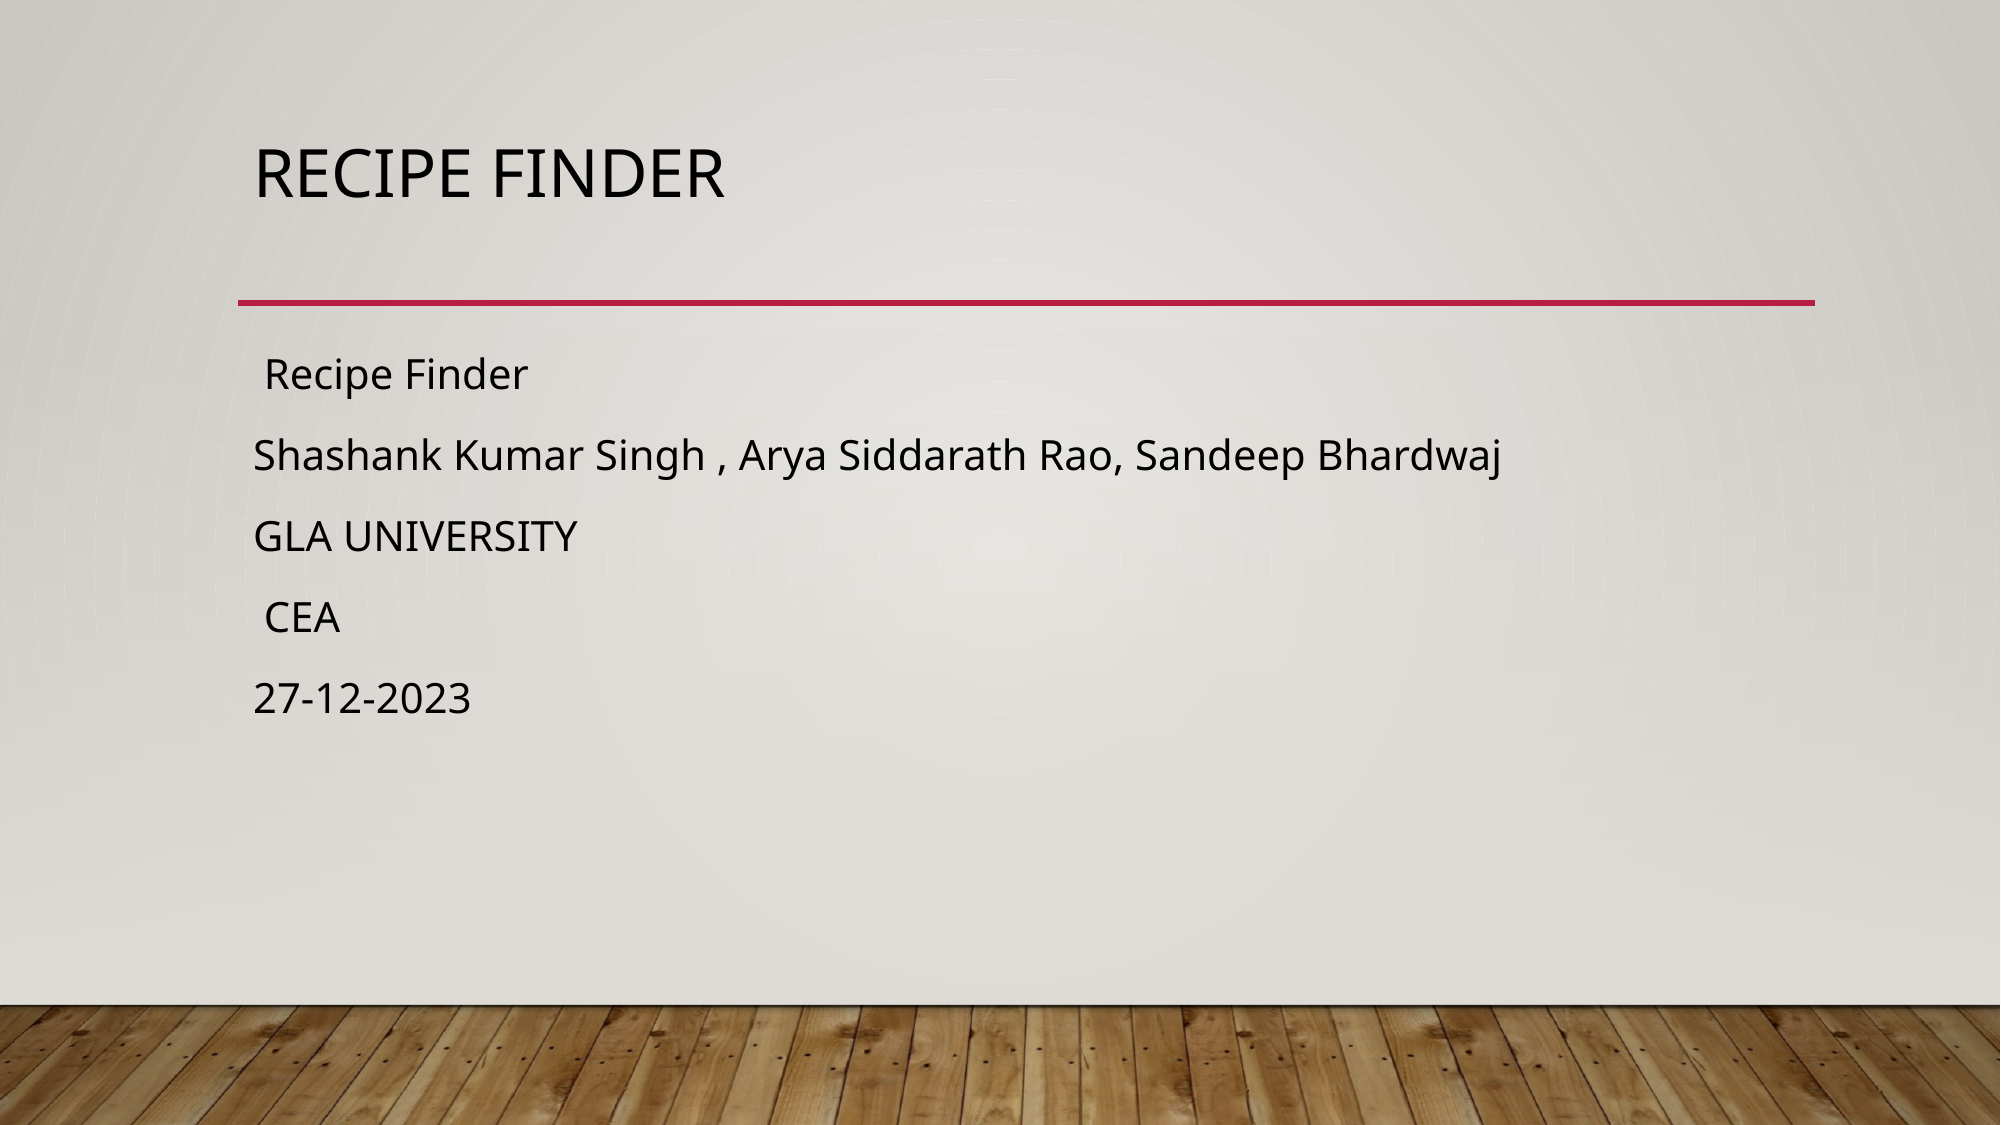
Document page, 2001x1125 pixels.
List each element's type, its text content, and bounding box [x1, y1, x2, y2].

title RECIPE FINDER [238, 131, 1814, 305]
list Recipe Finder Shashank Kumar Singh , Arya Siddarath Rao, Sandeep Bhardwaj GLA UNIVERSITY CEA 27-12-2023 [238, 330, 1814, 897]
picture [0, 1005, 2000, 1125]
